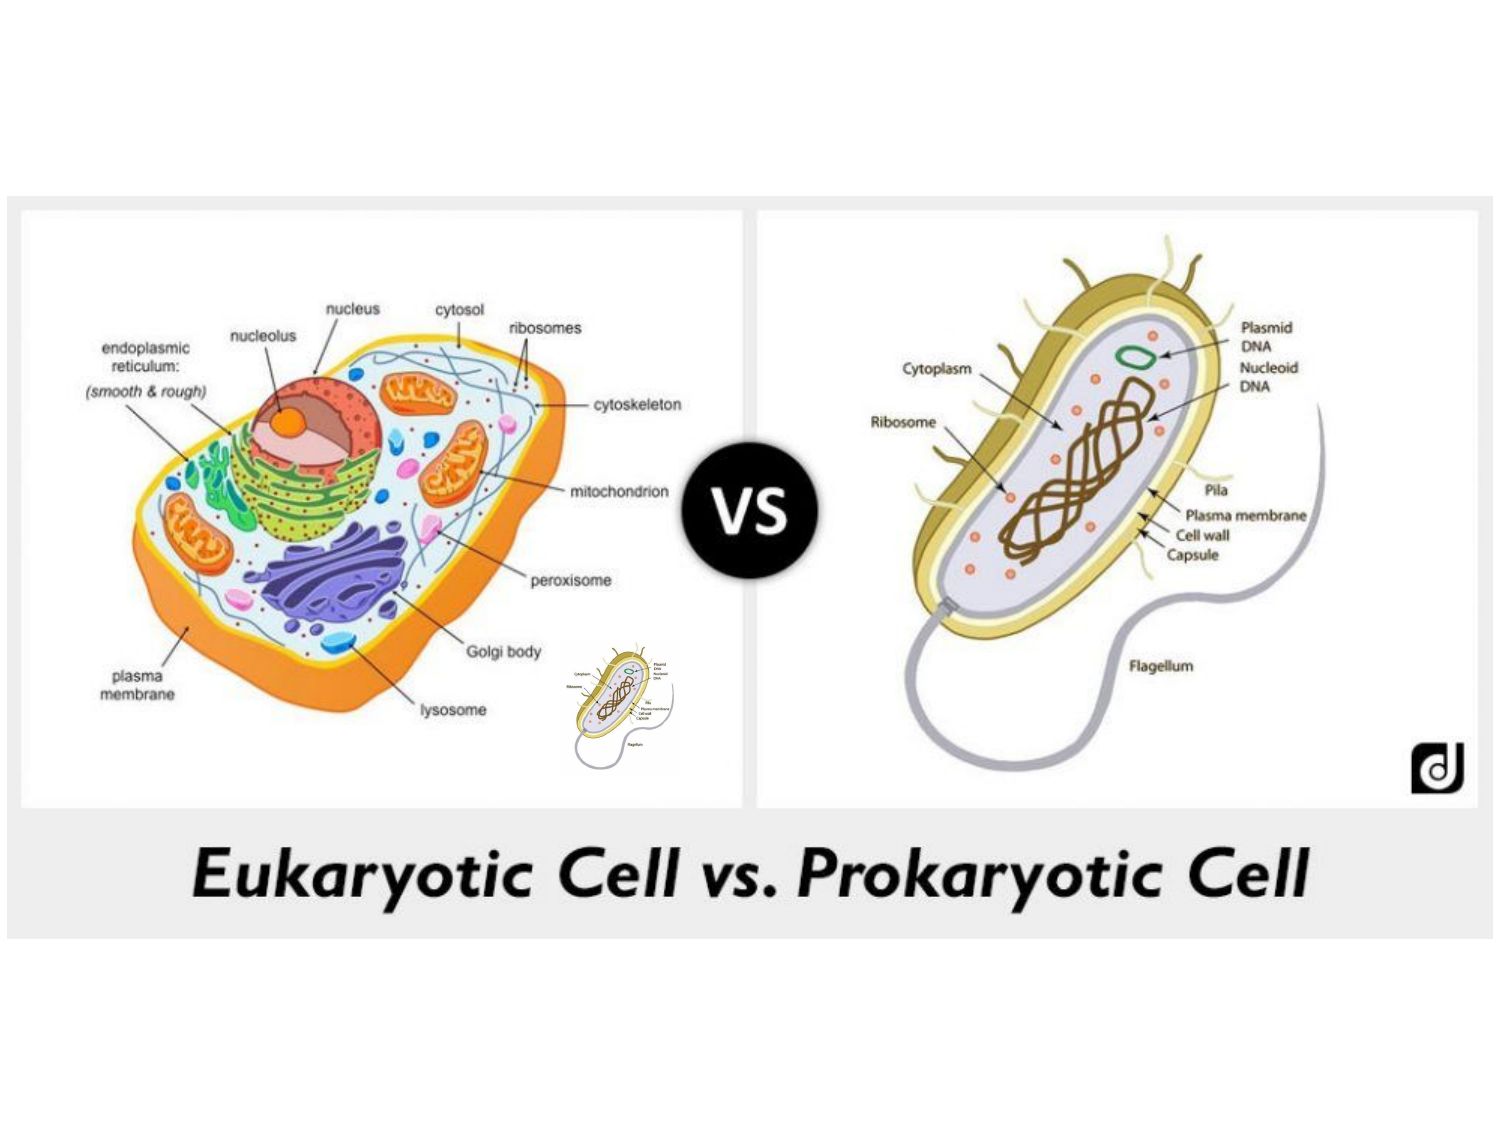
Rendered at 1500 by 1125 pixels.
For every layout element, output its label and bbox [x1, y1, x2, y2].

picture [559, 638, 680, 776]
list [5, 195, 1495, 939]
